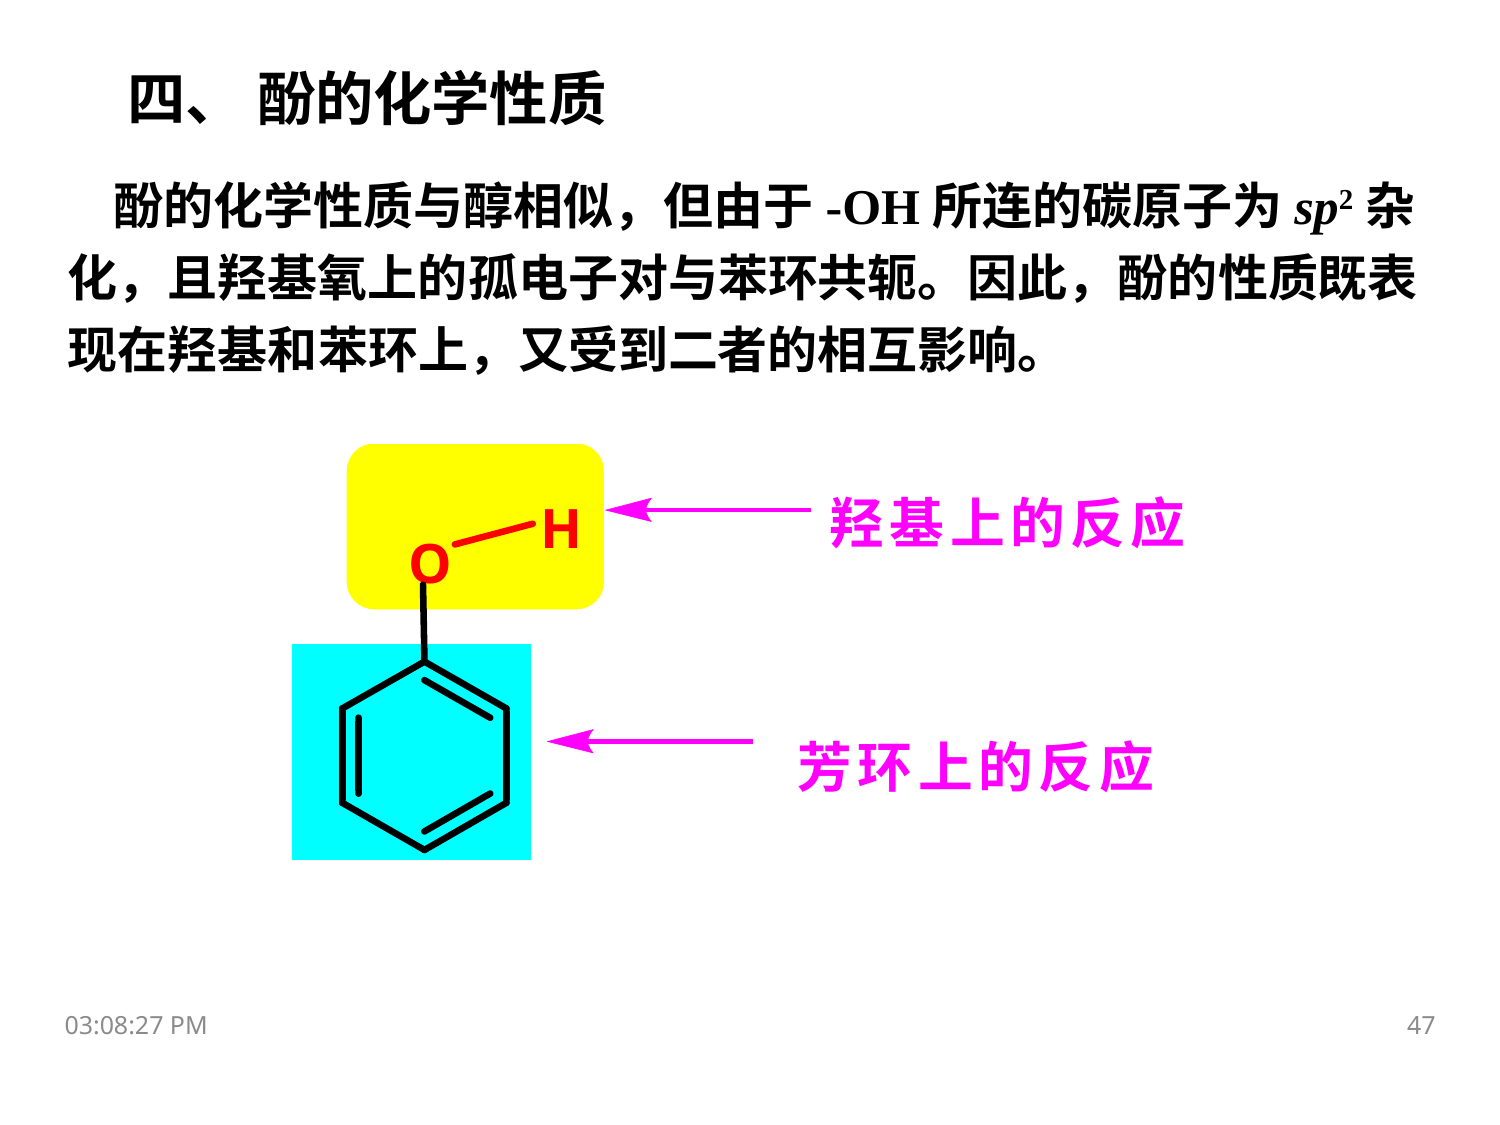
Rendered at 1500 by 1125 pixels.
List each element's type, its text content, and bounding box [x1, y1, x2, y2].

slide_number 47 [1074, 987, 1451, 1066]
text_box 酚的化学性质与醇相似，但由于-OH所连的碳原子为sp2杂化，且羟基氧上的孤电子对与苯环共轭。因此，酚的性质既表现在羟基和苯环上，又受到二者的相互影响。 [53, 154, 1436, 386]
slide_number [49, 987, 425, 1066]
text_box 四、 酚的化学性质 [112, 54, 622, 140]
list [277, 444, 1199, 888]
